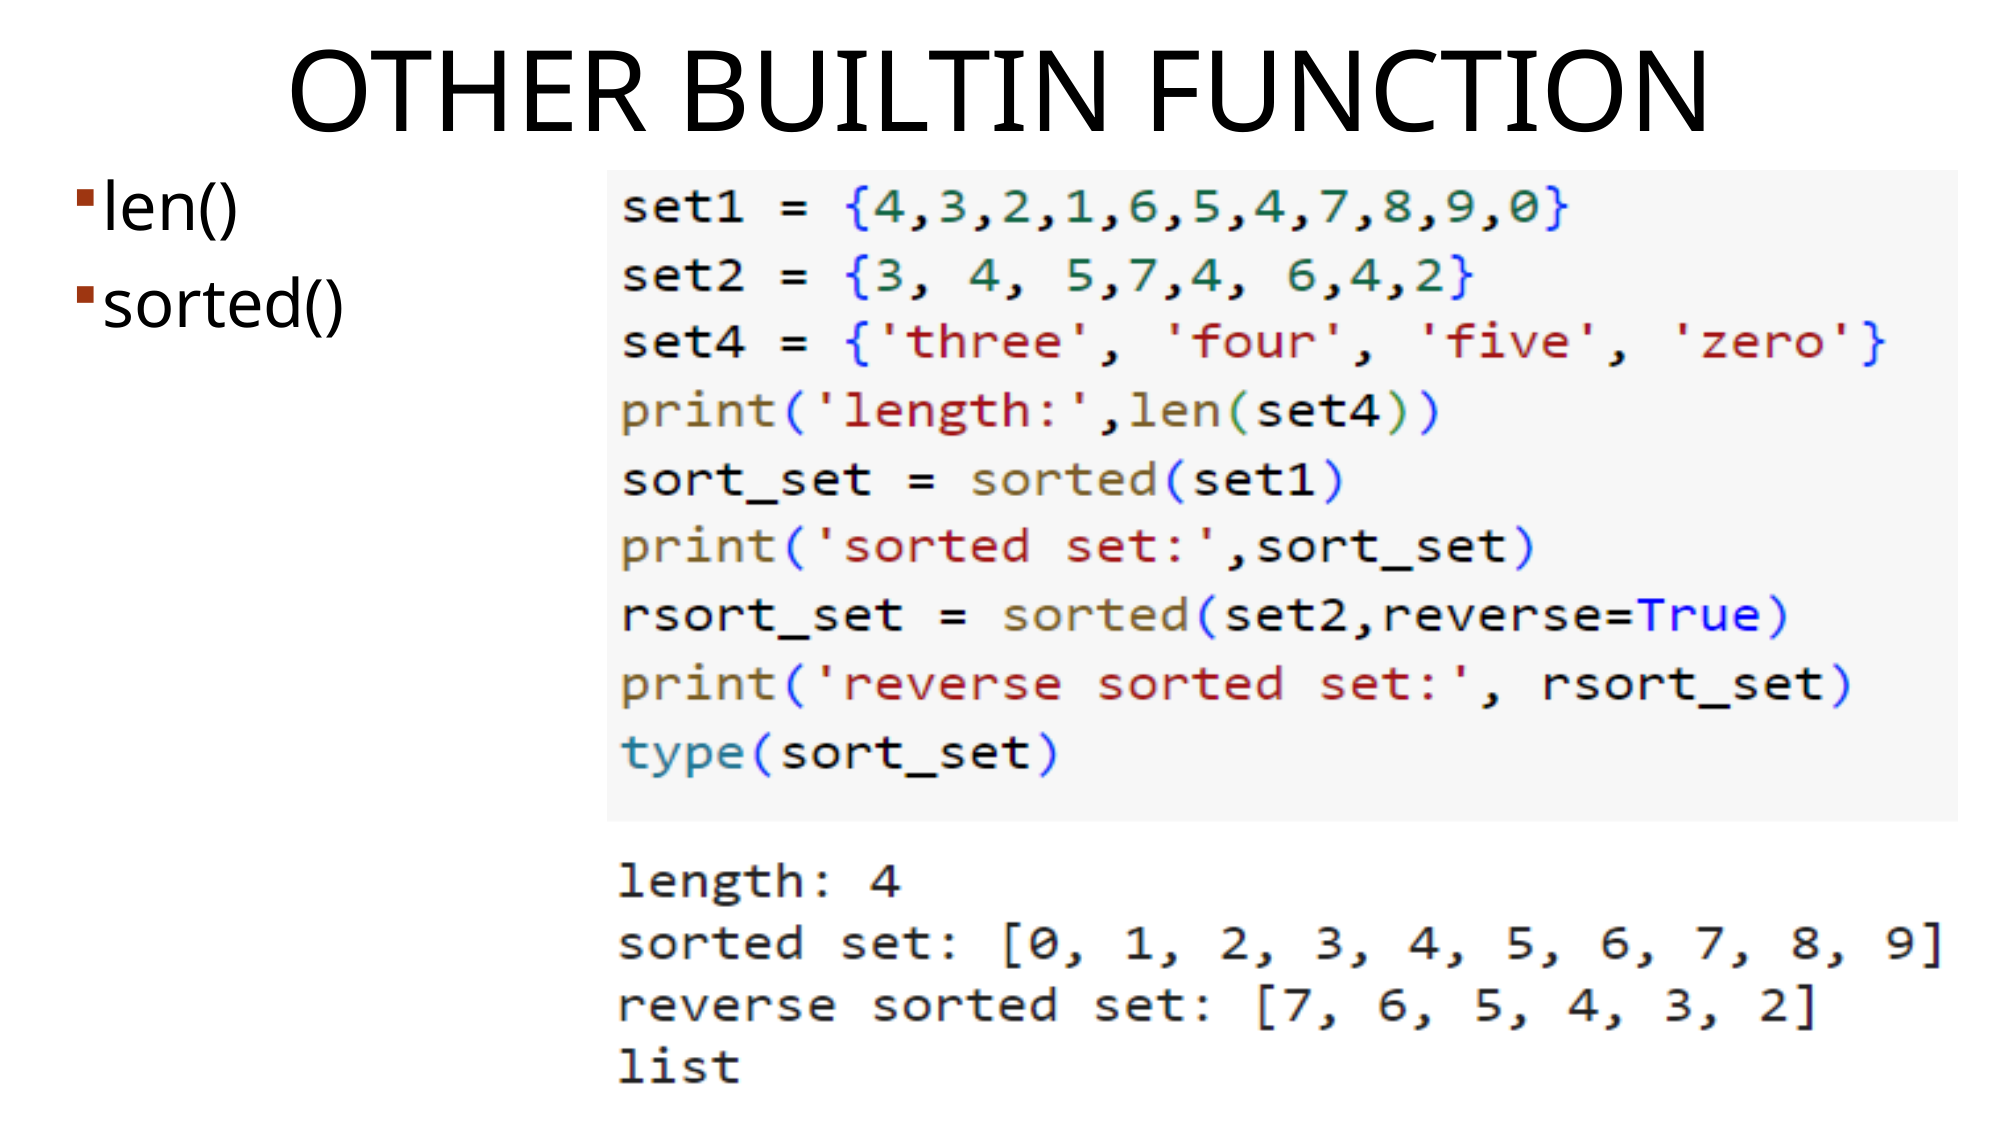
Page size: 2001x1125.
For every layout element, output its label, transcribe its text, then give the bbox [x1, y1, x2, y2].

picture [607, 170, 1958, 1102]
title Other builtin function [175, 23, 1826, 166]
list len() sorted() [57, 165, 839, 1013]
